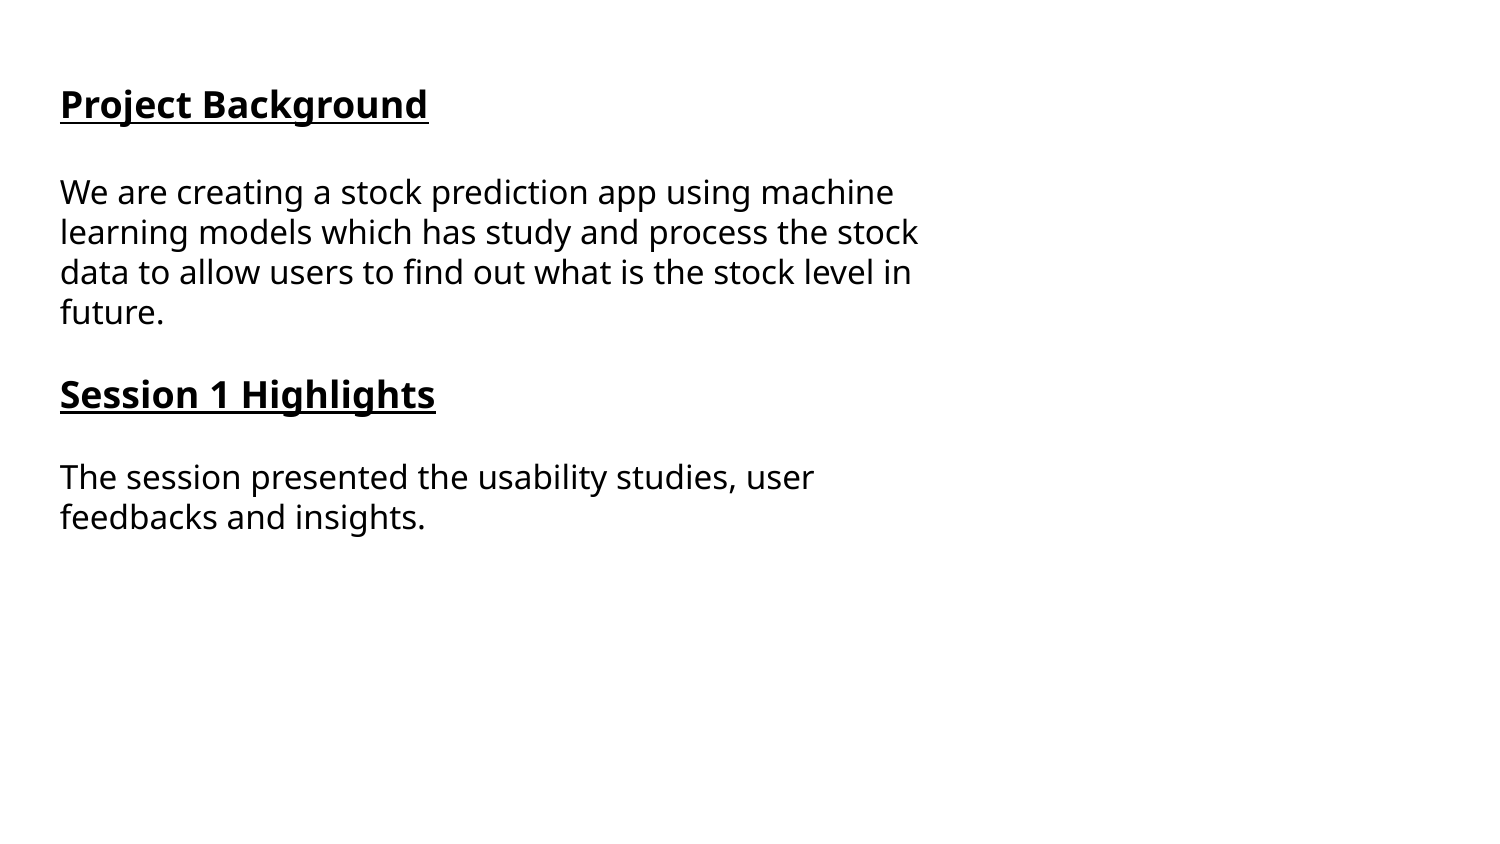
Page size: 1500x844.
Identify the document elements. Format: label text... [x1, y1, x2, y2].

text_box Project Background We are creating a stock prediction app using machine learning models which has study and process the stock data to allow users to find out what is the stock level in future. Session 1 Highlights The session presented the usability studies, user feedbacks and insights. [44, 66, 952, 629]
